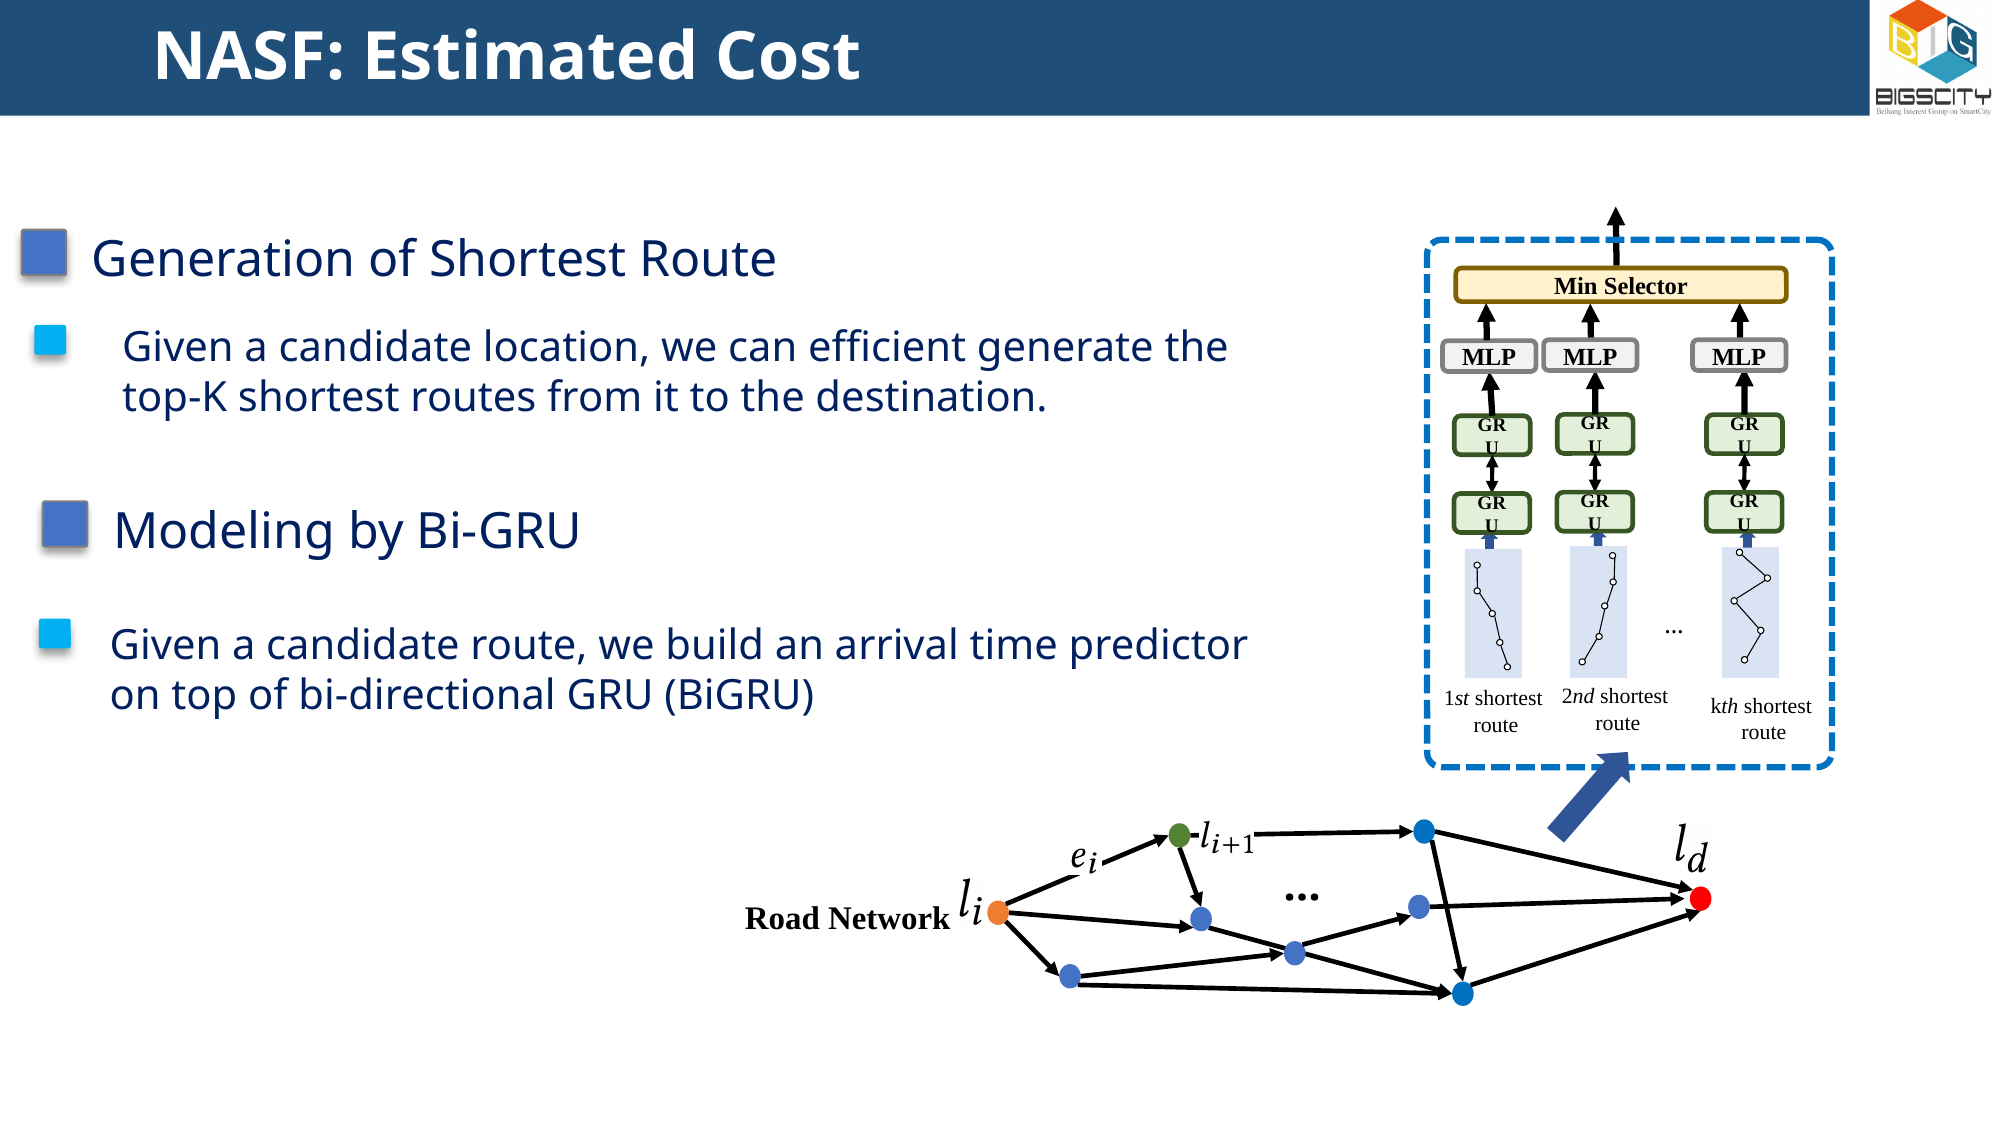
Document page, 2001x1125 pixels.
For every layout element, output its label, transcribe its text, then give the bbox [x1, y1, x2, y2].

text_box [38, 618, 71, 649]
text_box [34, 324, 67, 355]
title NASF: Estimated Cost [137, 0, 1863, 116]
text_box [41, 500, 89, 548]
text_box Given a candidate location, we can efficient generate the top-K shortest routes from it to the destination. [107, 312, 729, 428]
text_box Generation of Shortest Route [77, 219, 729, 295]
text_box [729, 206, 1834, 1006]
picture [1876, 0, 1993, 116]
text_box Modeling by Bi-GRU [98, 491, 729, 566]
text_box Given a candidate route, we build an arrival time predictor on top of bi-directional GRU (BiGRU) [94, 610, 729, 726]
text_box [20, 228, 68, 277]
